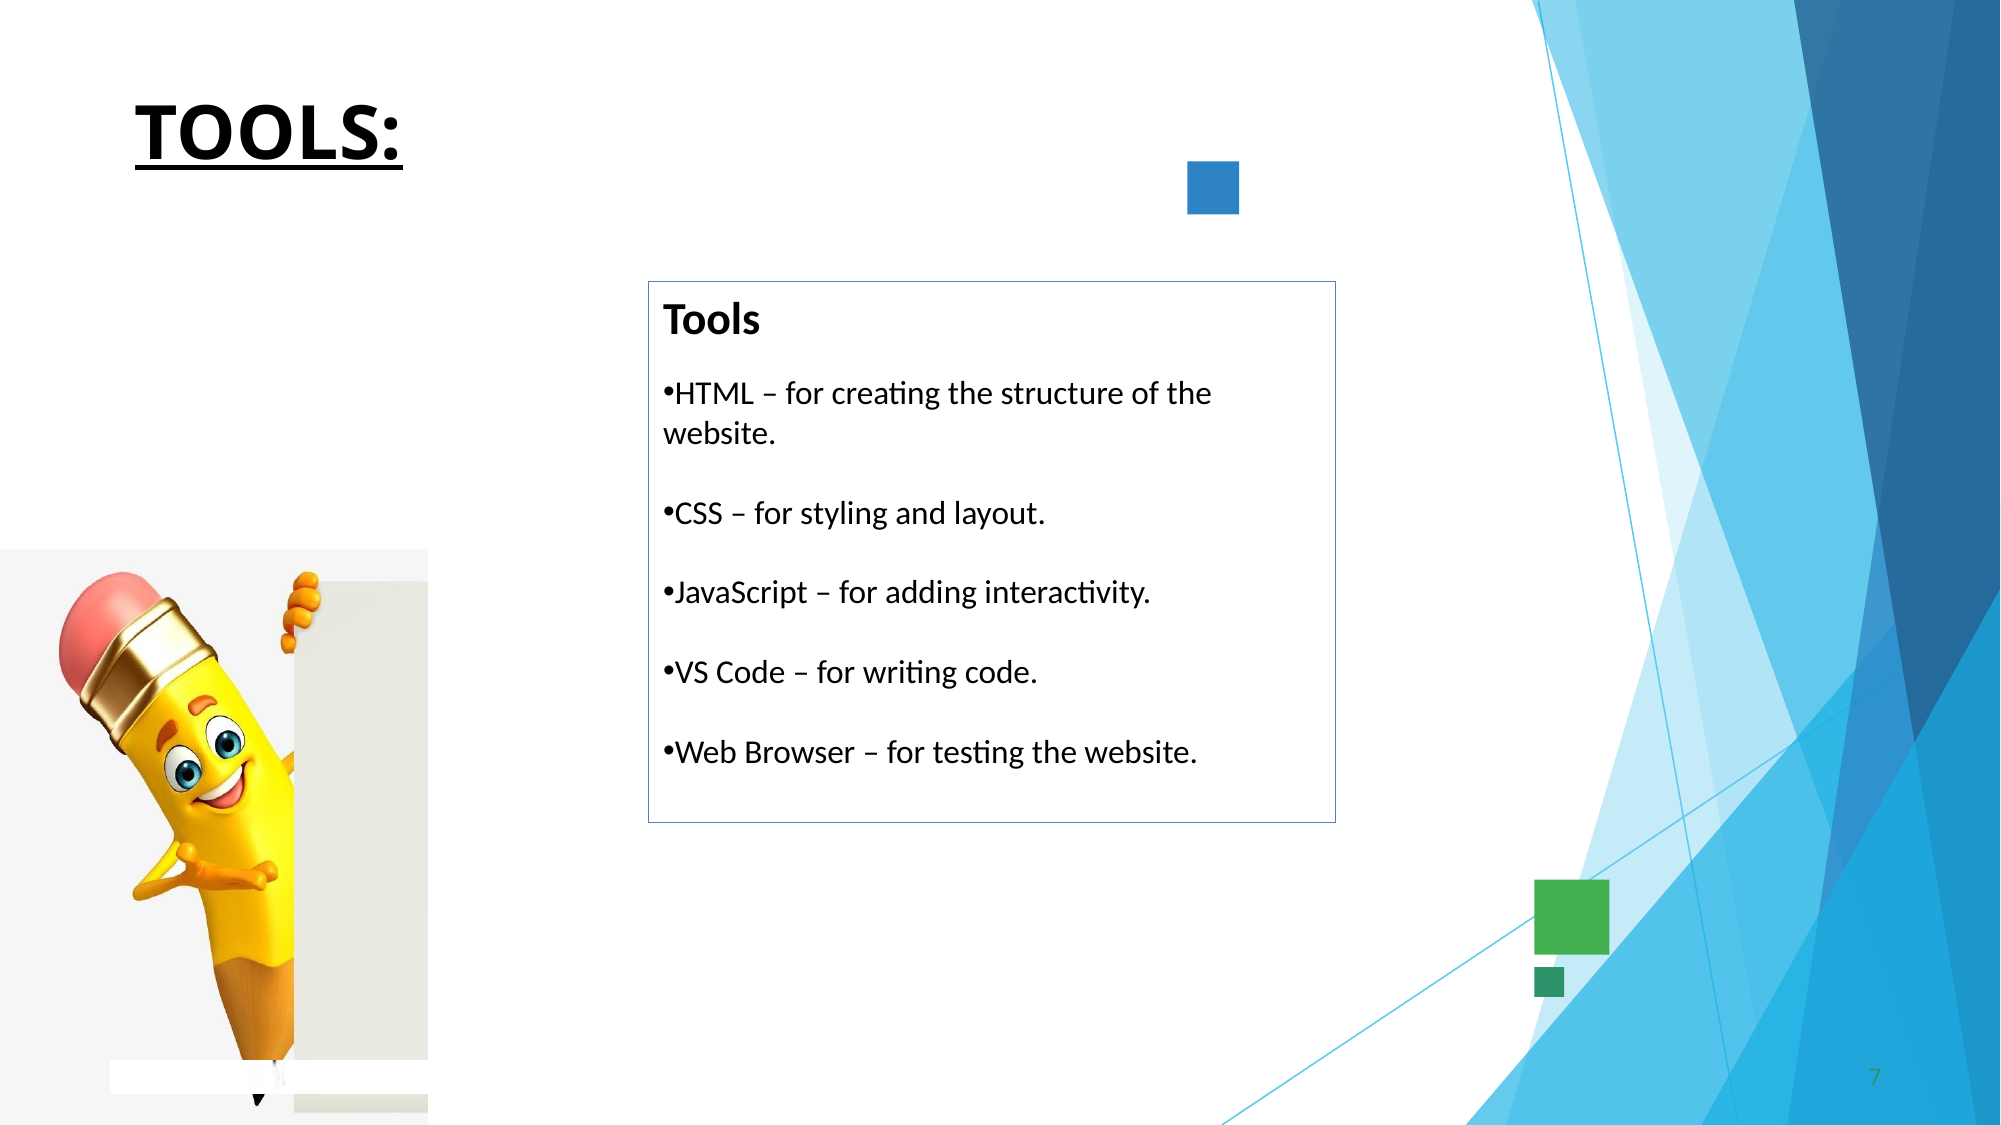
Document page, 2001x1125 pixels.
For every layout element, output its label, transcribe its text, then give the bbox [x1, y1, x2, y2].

slide_number 7 [1862, 1061, 1888, 1125]
text_box [1534, 967, 1565, 997]
text_box [1534, 879, 1610, 955]
title TOOLS: [132, 82, 1735, 273]
picture [0, 549, 463, 1125]
text_box Tools HTML – for creating the structure of the website. CSS – for styling and layout. JavaScript – for adding interactivity. VS Code – for writing code. Web Browser – for testing the website. [648, 281, 1336, 823]
